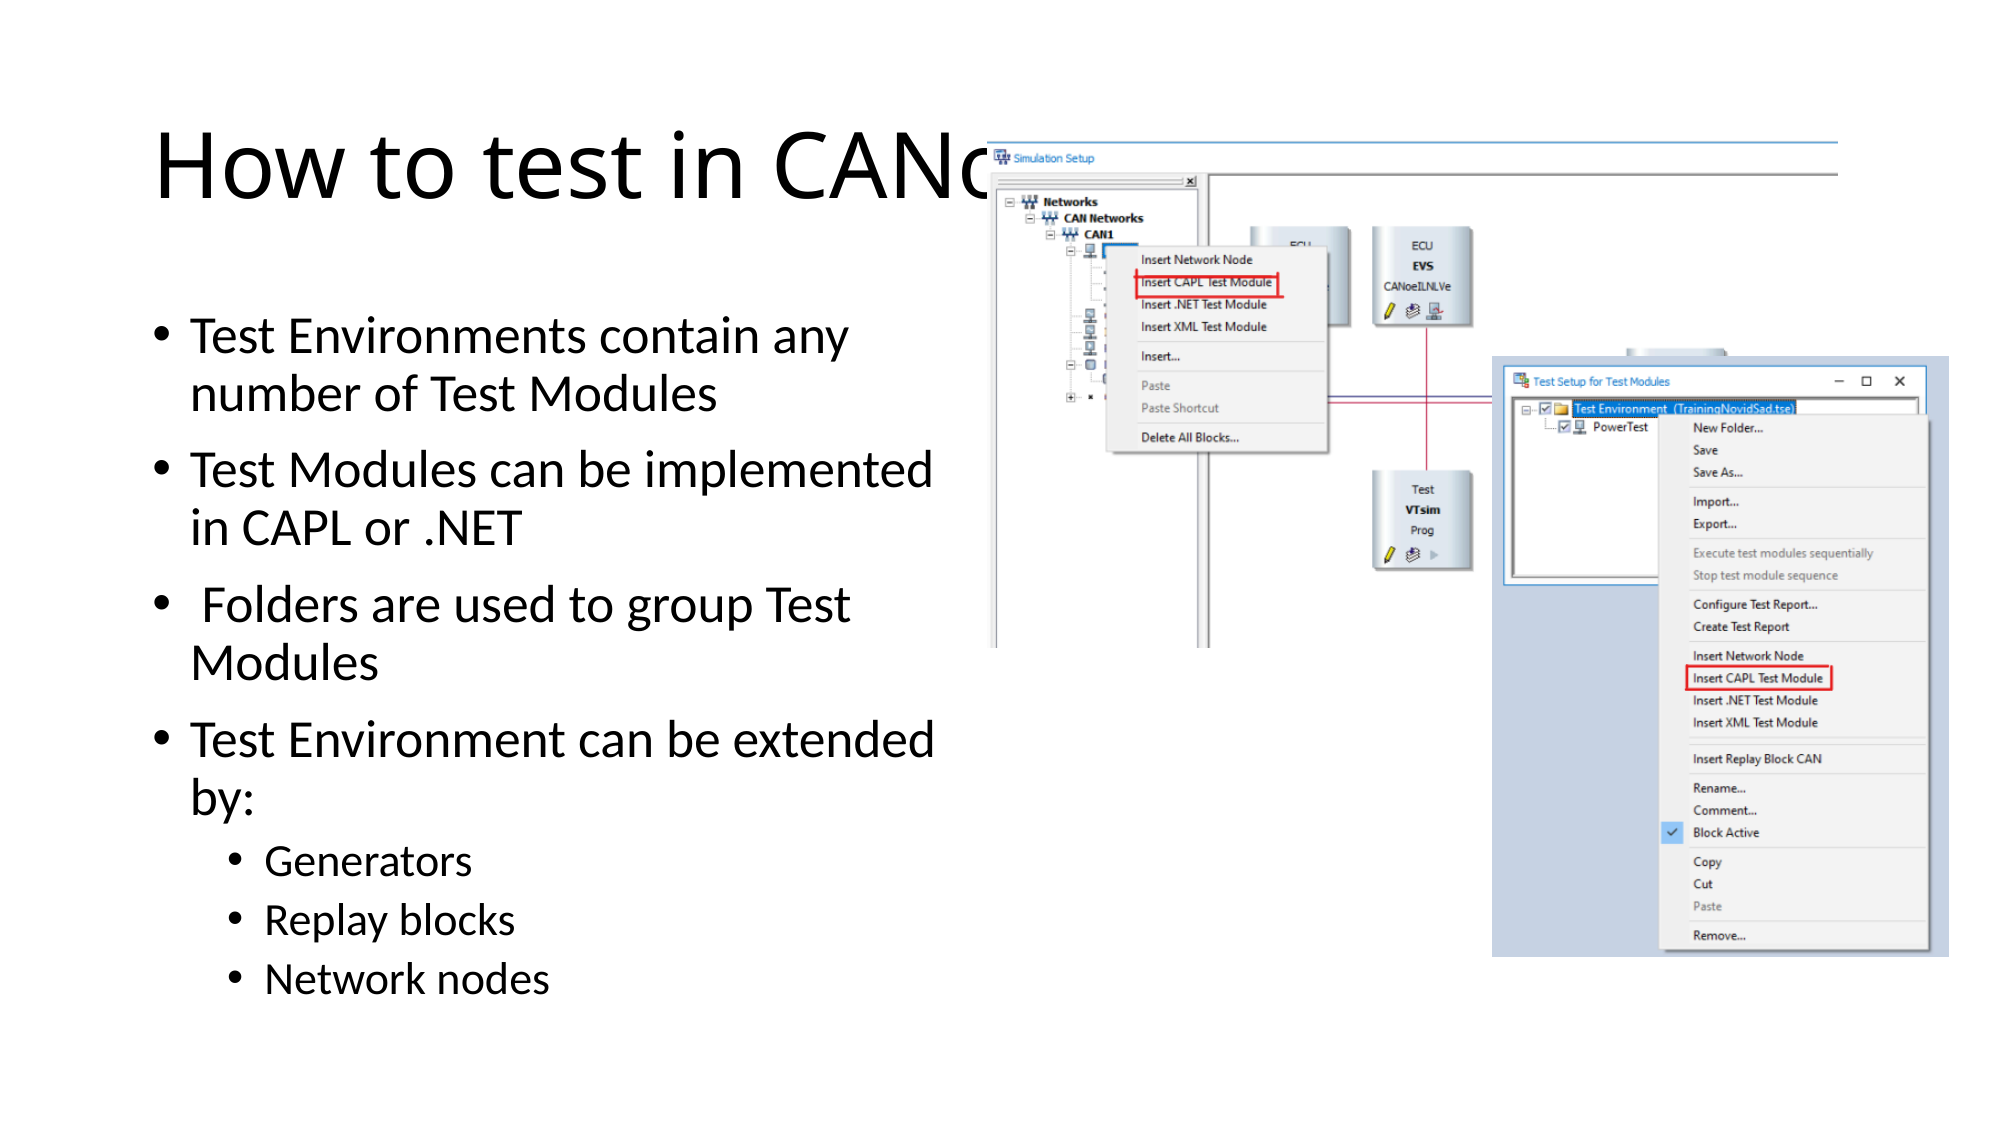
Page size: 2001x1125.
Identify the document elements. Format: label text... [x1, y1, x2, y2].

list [987, 139, 1838, 648]
title How to test in CANoe [137, 59, 1863, 278]
list Test Environments contain any number of Test Modules Test Modules can be implemented in CAPL or .NET Folders are used to group Test Modules Test Environment can be extended by: Generators Replay blocks Network nodes [137, 299, 988, 1014]
picture [1491, 356, 1949, 957]
